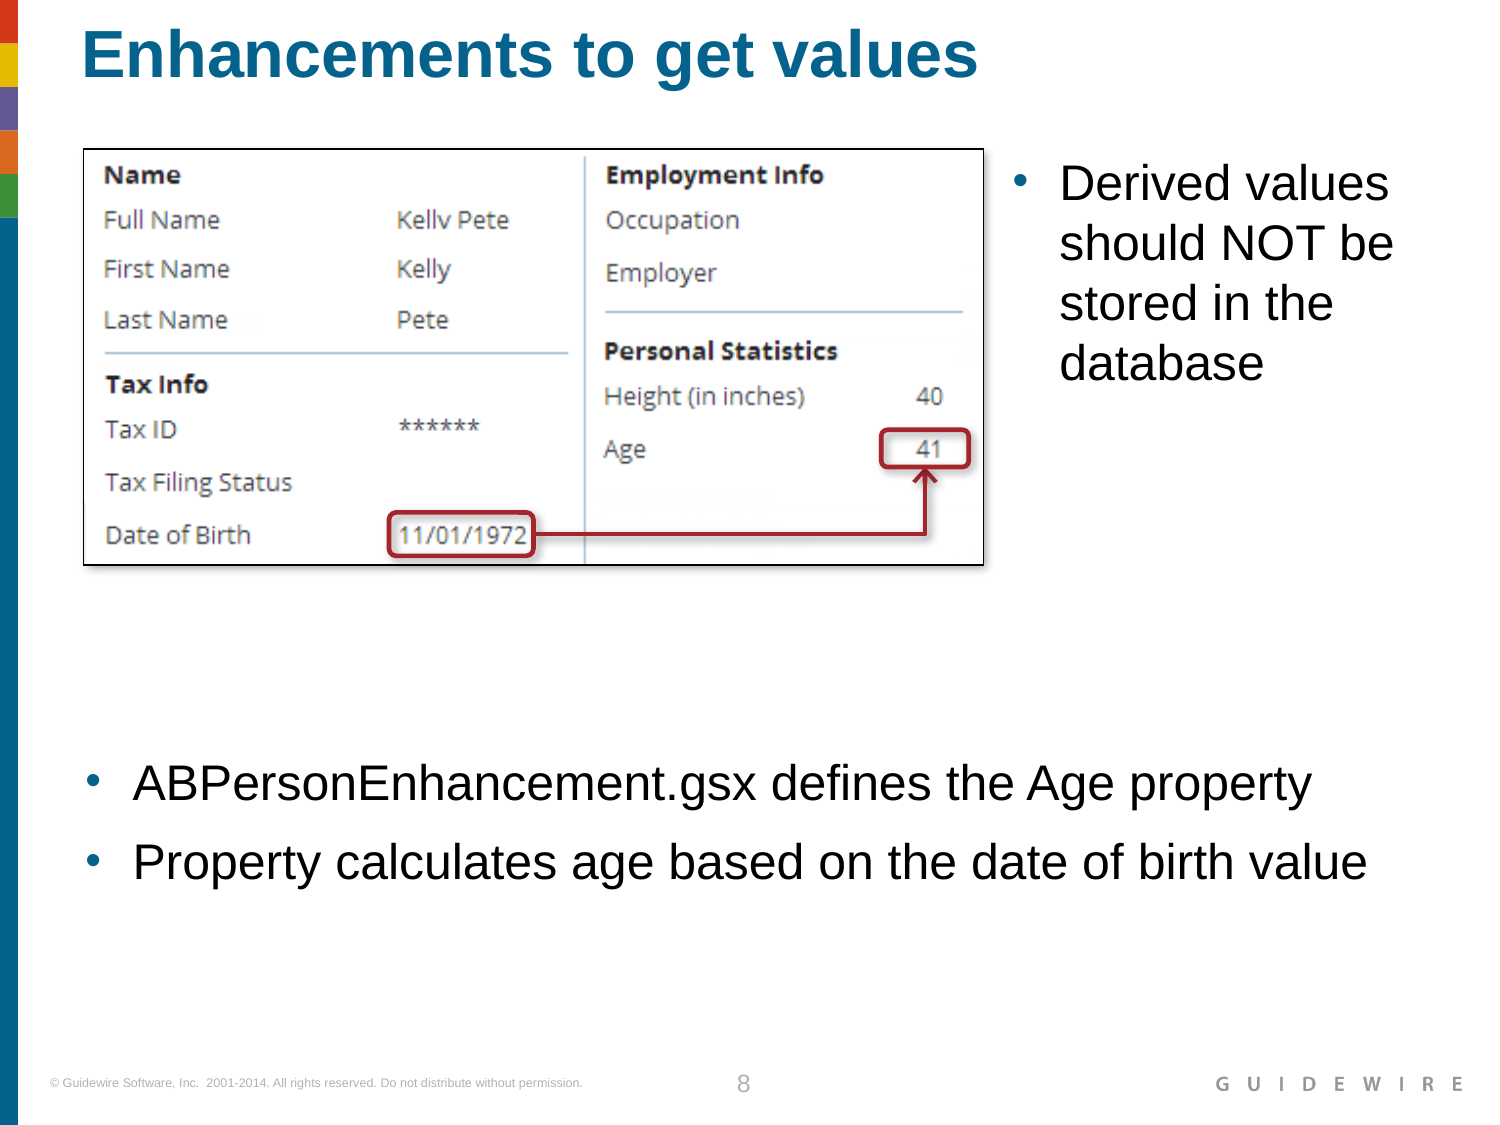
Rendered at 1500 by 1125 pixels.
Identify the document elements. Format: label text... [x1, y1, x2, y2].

picture [83, 149, 984, 565]
list ABPersonEnhancement.gsx defines the Age property Property calculates age based on the date of birth value [85, 750, 1451, 1050]
picture [1215, 1073, 1480, 1096]
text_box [533, 466, 926, 535]
title Enhancements to get values [81, 19, 1446, 142]
list Derived values should NOT be stored in the database [1012, 149, 1448, 750]
